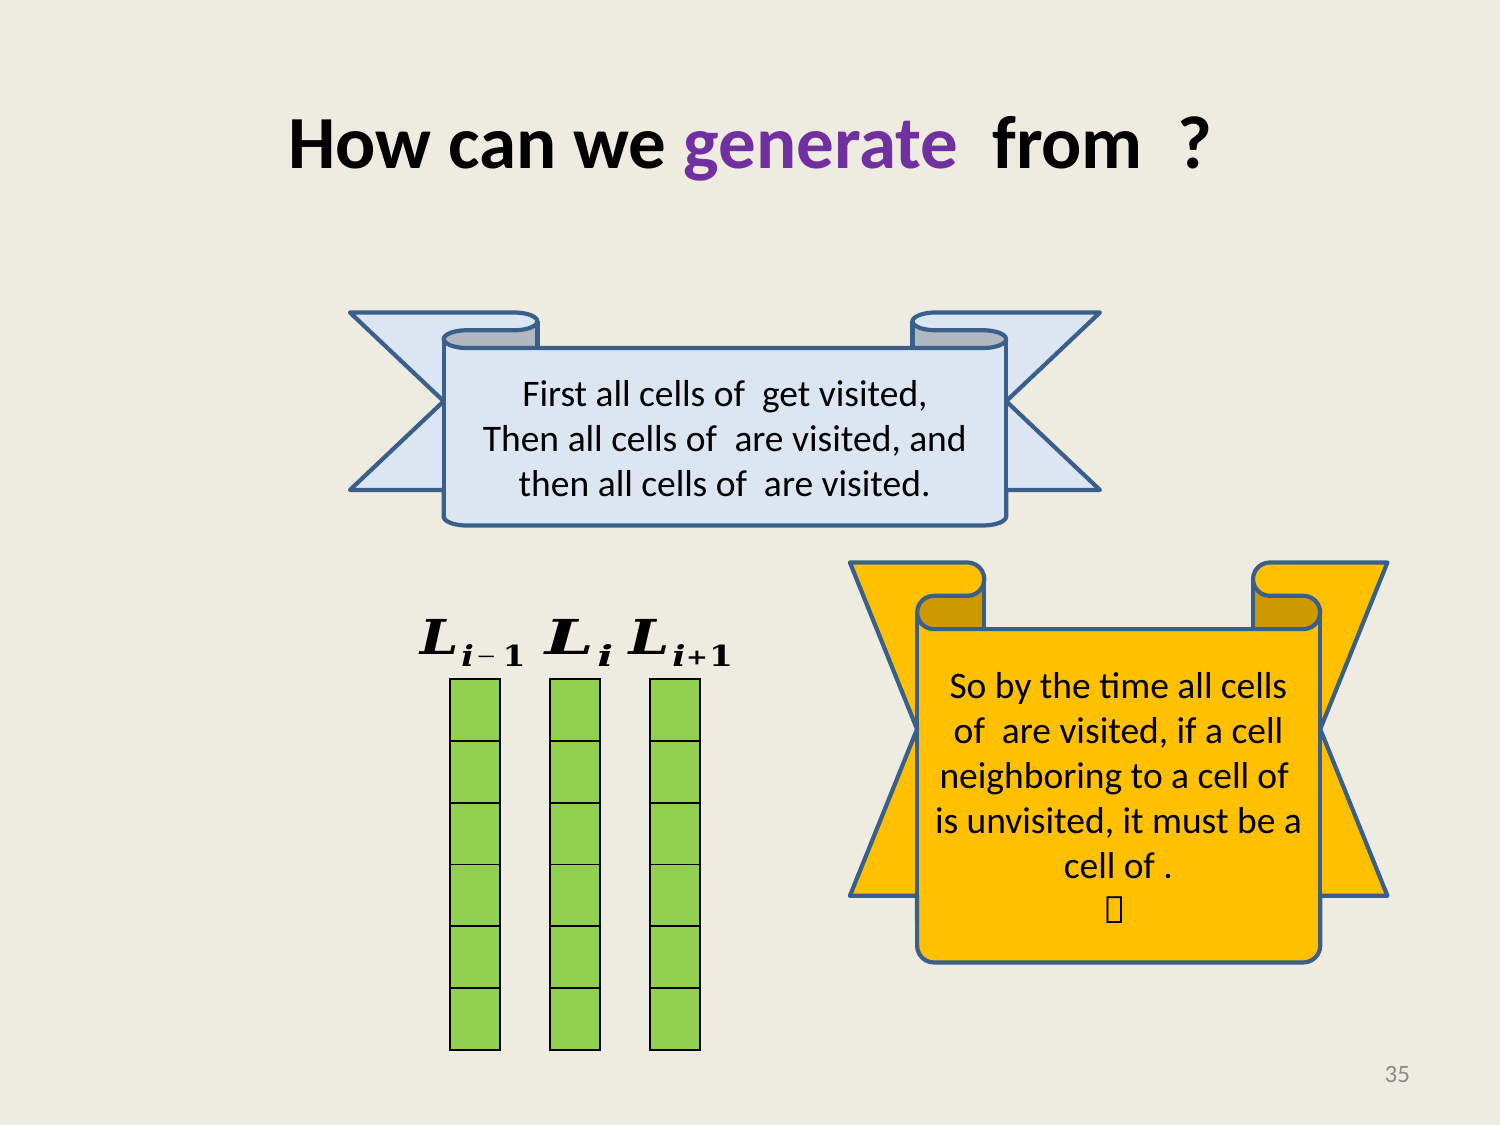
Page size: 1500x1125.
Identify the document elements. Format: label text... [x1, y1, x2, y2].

table_cell [651, 989, 699, 1049]
list [75, 262, 1425, 1005]
table_cell [451, 865, 499, 925]
table_cell [451, 989, 499, 1049]
table_header [651, 680, 699, 740]
table_cell [551, 989, 599, 1049]
table_cell [451, 742, 499, 802]
table_cell [451, 927, 499, 987]
table_cell [551, 865, 599, 925]
table_cell [651, 865, 699, 925]
table_header [551, 680, 599, 740]
table_cell [551, 742, 599, 802]
table_cell [551, 927, 599, 987]
table_cell [651, 927, 699, 987]
table_cell [651, 742, 699, 802]
slide_number 35 [1074, 1042, 1425, 1103]
table_cell [551, 804, 599, 864]
table_header [451, 680, 499, 740]
table_cell [651, 804, 699, 864]
table_cell [451, 804, 499, 864]
